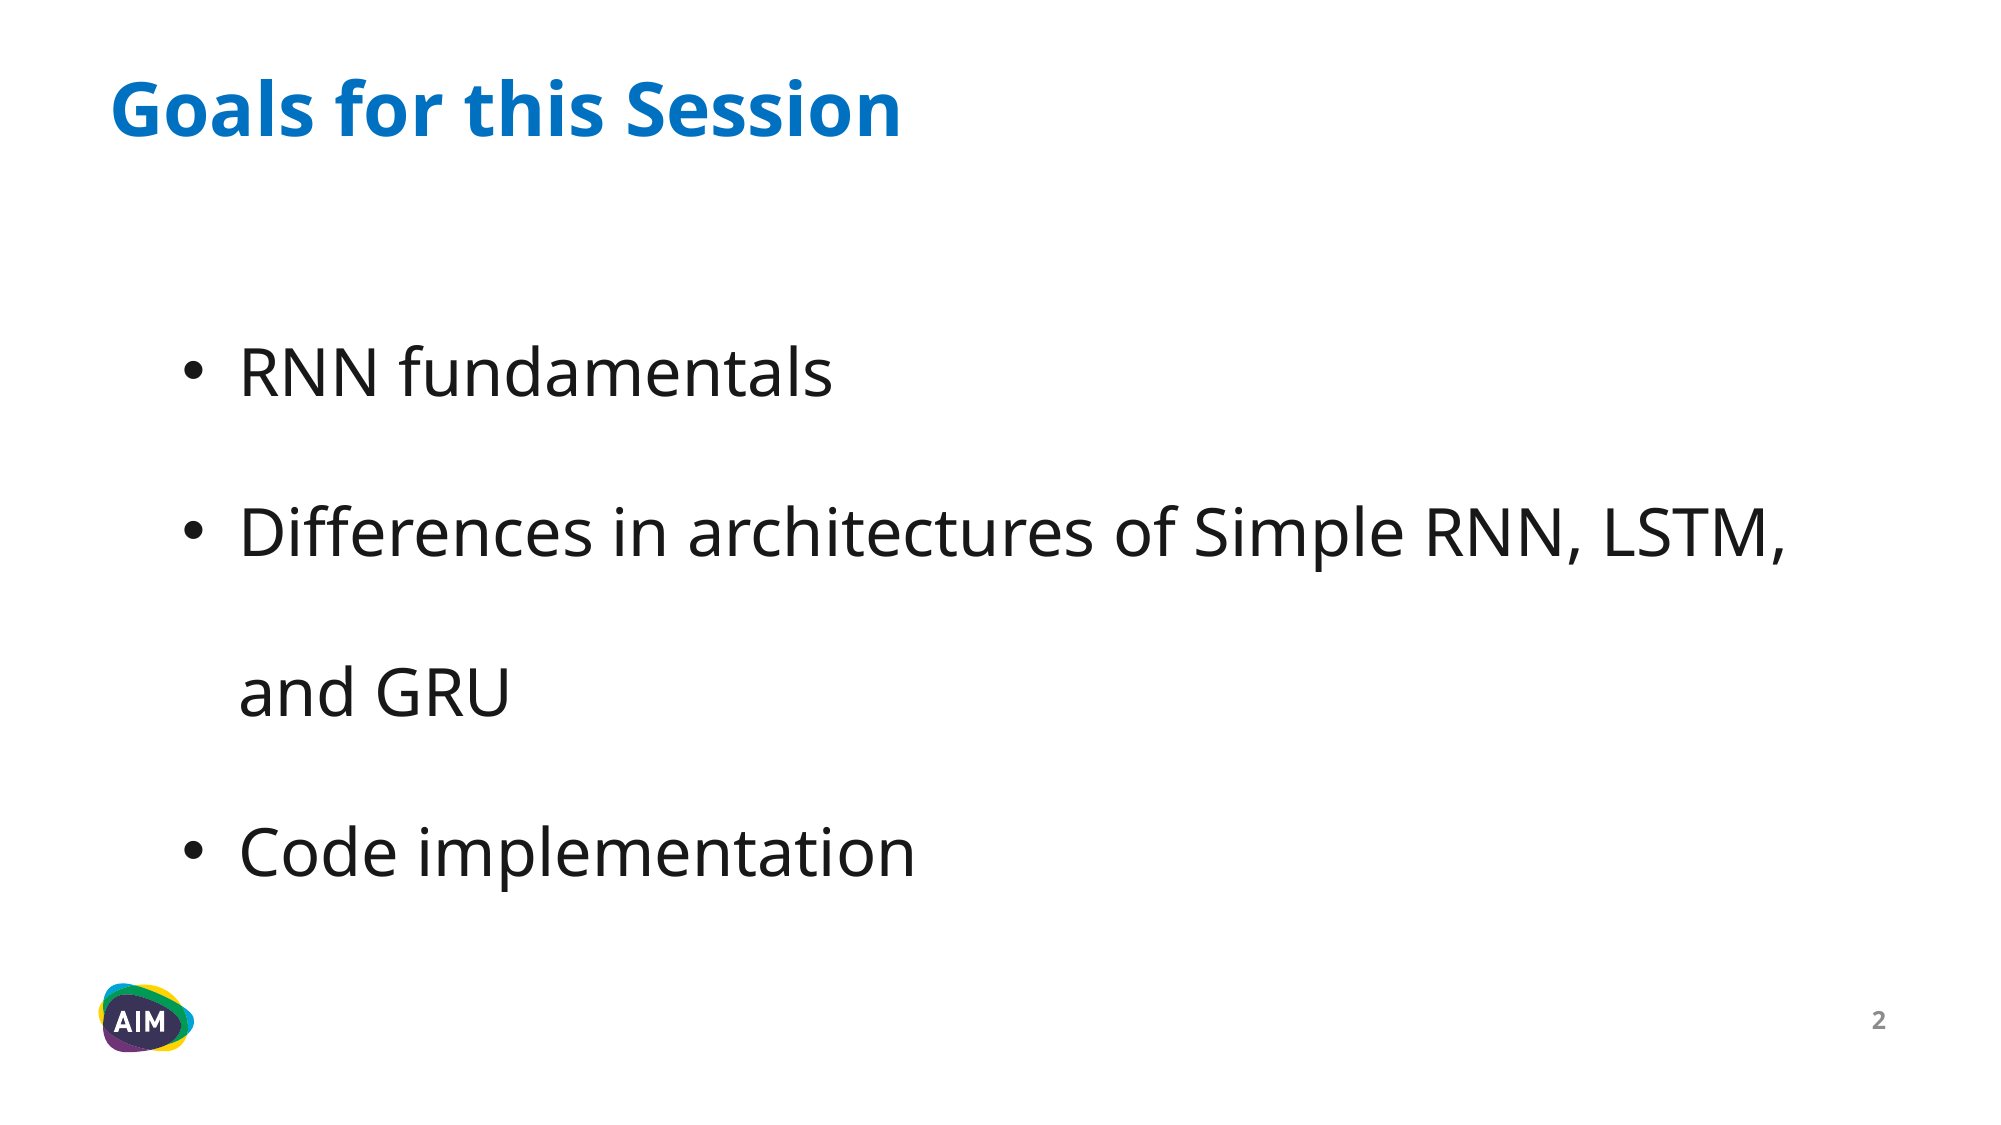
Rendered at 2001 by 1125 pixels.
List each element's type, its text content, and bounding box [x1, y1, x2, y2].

text_box Goals for this Session [47, 54, 1597, 190]
slide_number 2 [1762, 992, 1886, 1051]
text_box RNN fundamentals Differences in architectures of Simple RNN, LSTM, and GRU Code implementation [167, 242, 1833, 897]
